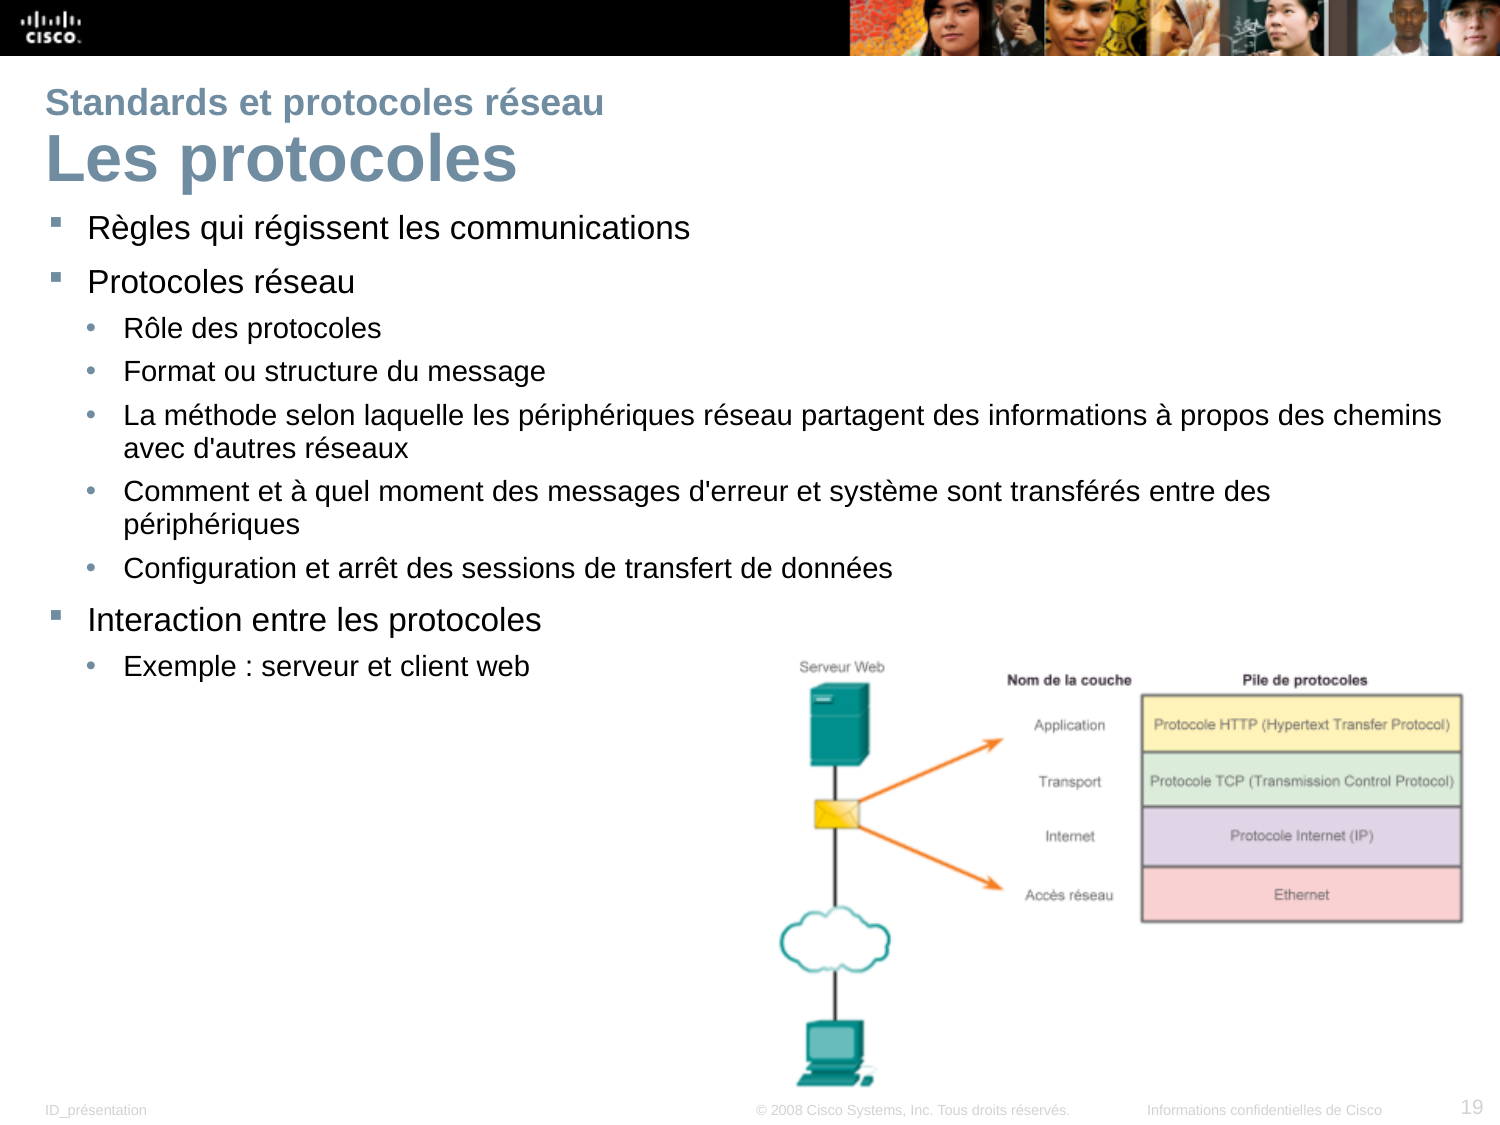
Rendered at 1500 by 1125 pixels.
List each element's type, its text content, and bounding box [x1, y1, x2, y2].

title Standards et protocoles réseau Les protocoles [31, 64, 1471, 203]
list Règles qui régissent les communications Protocoles réseau Rôle des protocoles Format ou structure du message La méthode selon laquelle les périphériques réseau partagent des informations à propos des chemins avec d'autres réseaux Comment et à quel moment des messages d'erreur et système sont transférés entre des périphériques Configuration et arrêt des sessions de transfert de données Interaction entre les protocoles Exemple : serveur et client web [34, 202, 1468, 854]
picture [0, 0, 1500, 56]
picture [776, 630, 1468, 1091]
